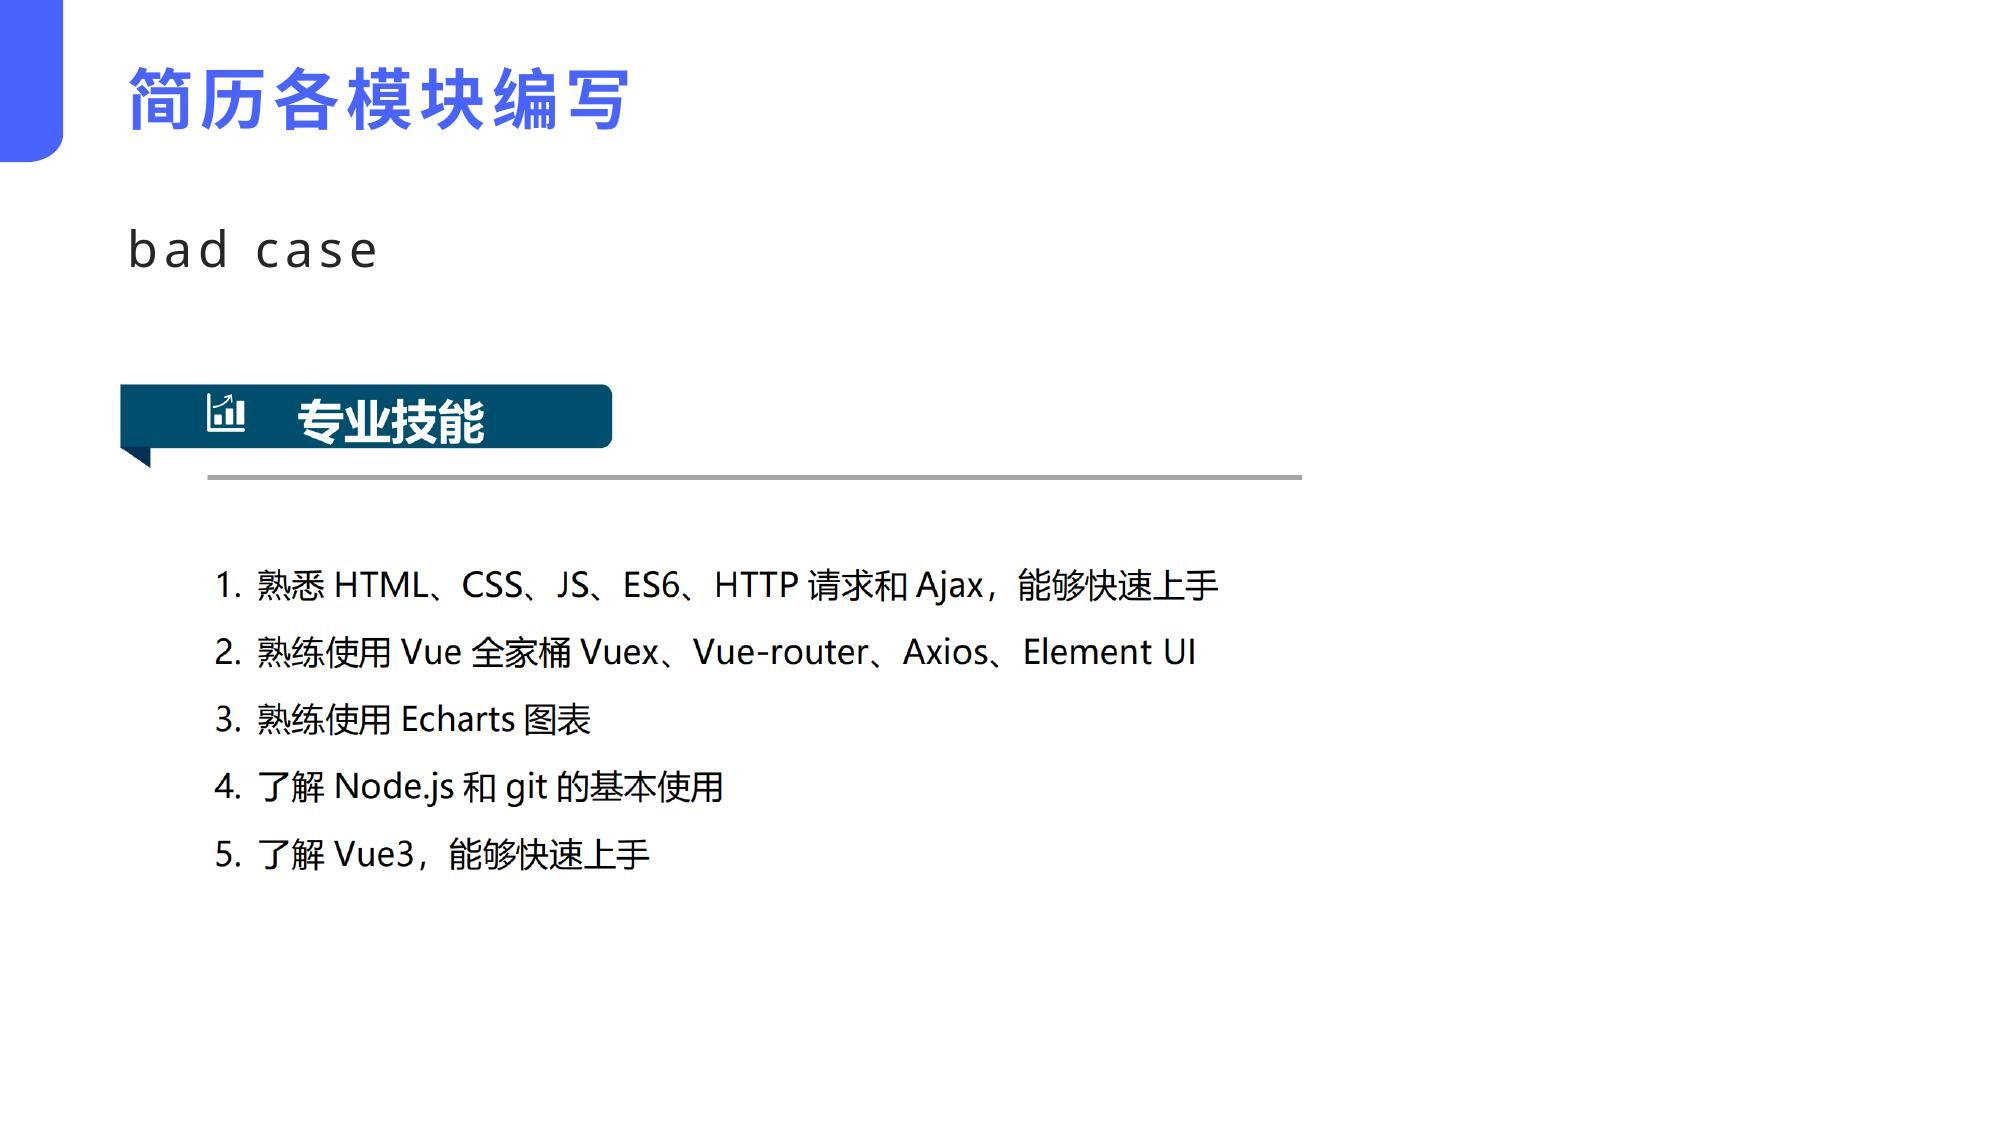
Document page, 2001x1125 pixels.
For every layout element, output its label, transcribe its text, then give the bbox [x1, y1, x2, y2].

picture [100, 360, 1302, 913]
title 简历各模块编写 [112, 33, 1913, 145]
text_box bad case [112, 173, 734, 285]
